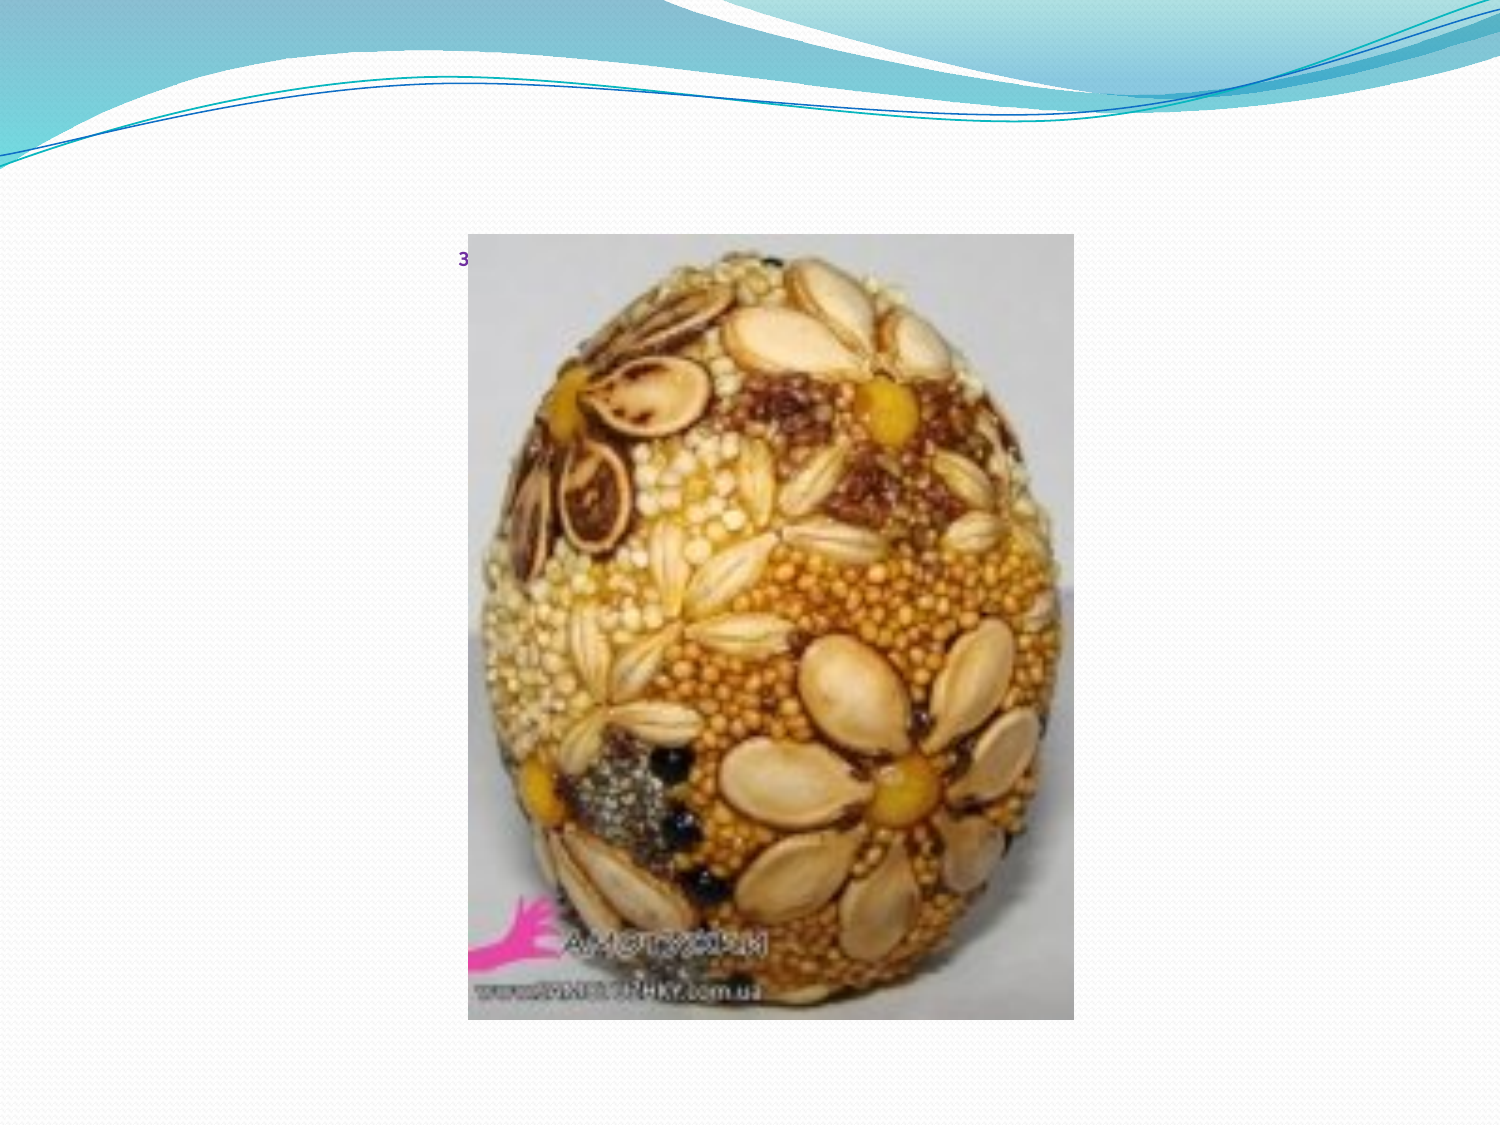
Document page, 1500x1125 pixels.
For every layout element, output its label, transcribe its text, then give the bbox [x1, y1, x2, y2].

title Заключна обробка зернівки включає в себе лакування виробу [75, 35, 1425, 303]
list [468, 234, 1074, 1020]
